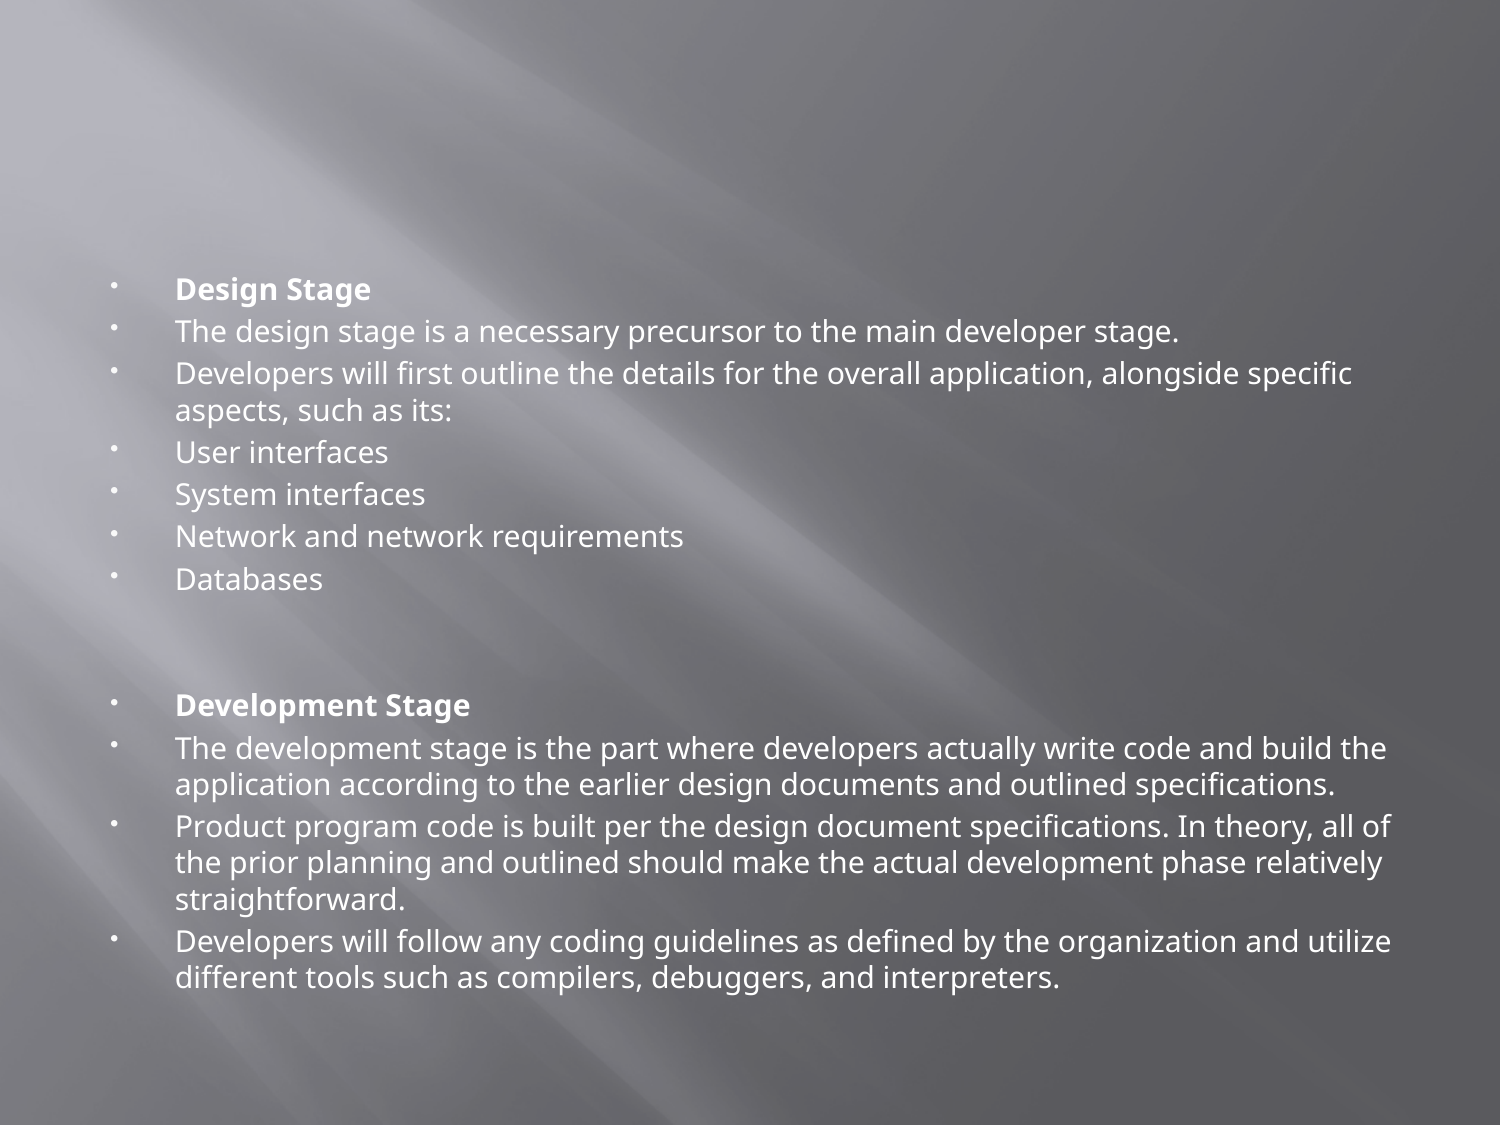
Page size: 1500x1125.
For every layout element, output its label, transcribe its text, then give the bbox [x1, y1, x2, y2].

list Design Stage The design stage is a necessary precursor to the main developer stage. Developers will first outline the details for the overall application, alongside specific aspects, such as its: User interfaces System interfaces Network and network requirements Databases Development Stage The development stage is the part where developers actually write code and build the application according to the earlier design documents and outlined specifications. Product program code is built per the design document specifications. In theory, all of the prior planning and outlined should make the actual development phase relatively straightforward. Developers will follow any coding guidelines as defined by the organization and utilize different tools such as compilers, debuggers, and interpreters. [75, 262, 1425, 1035]
